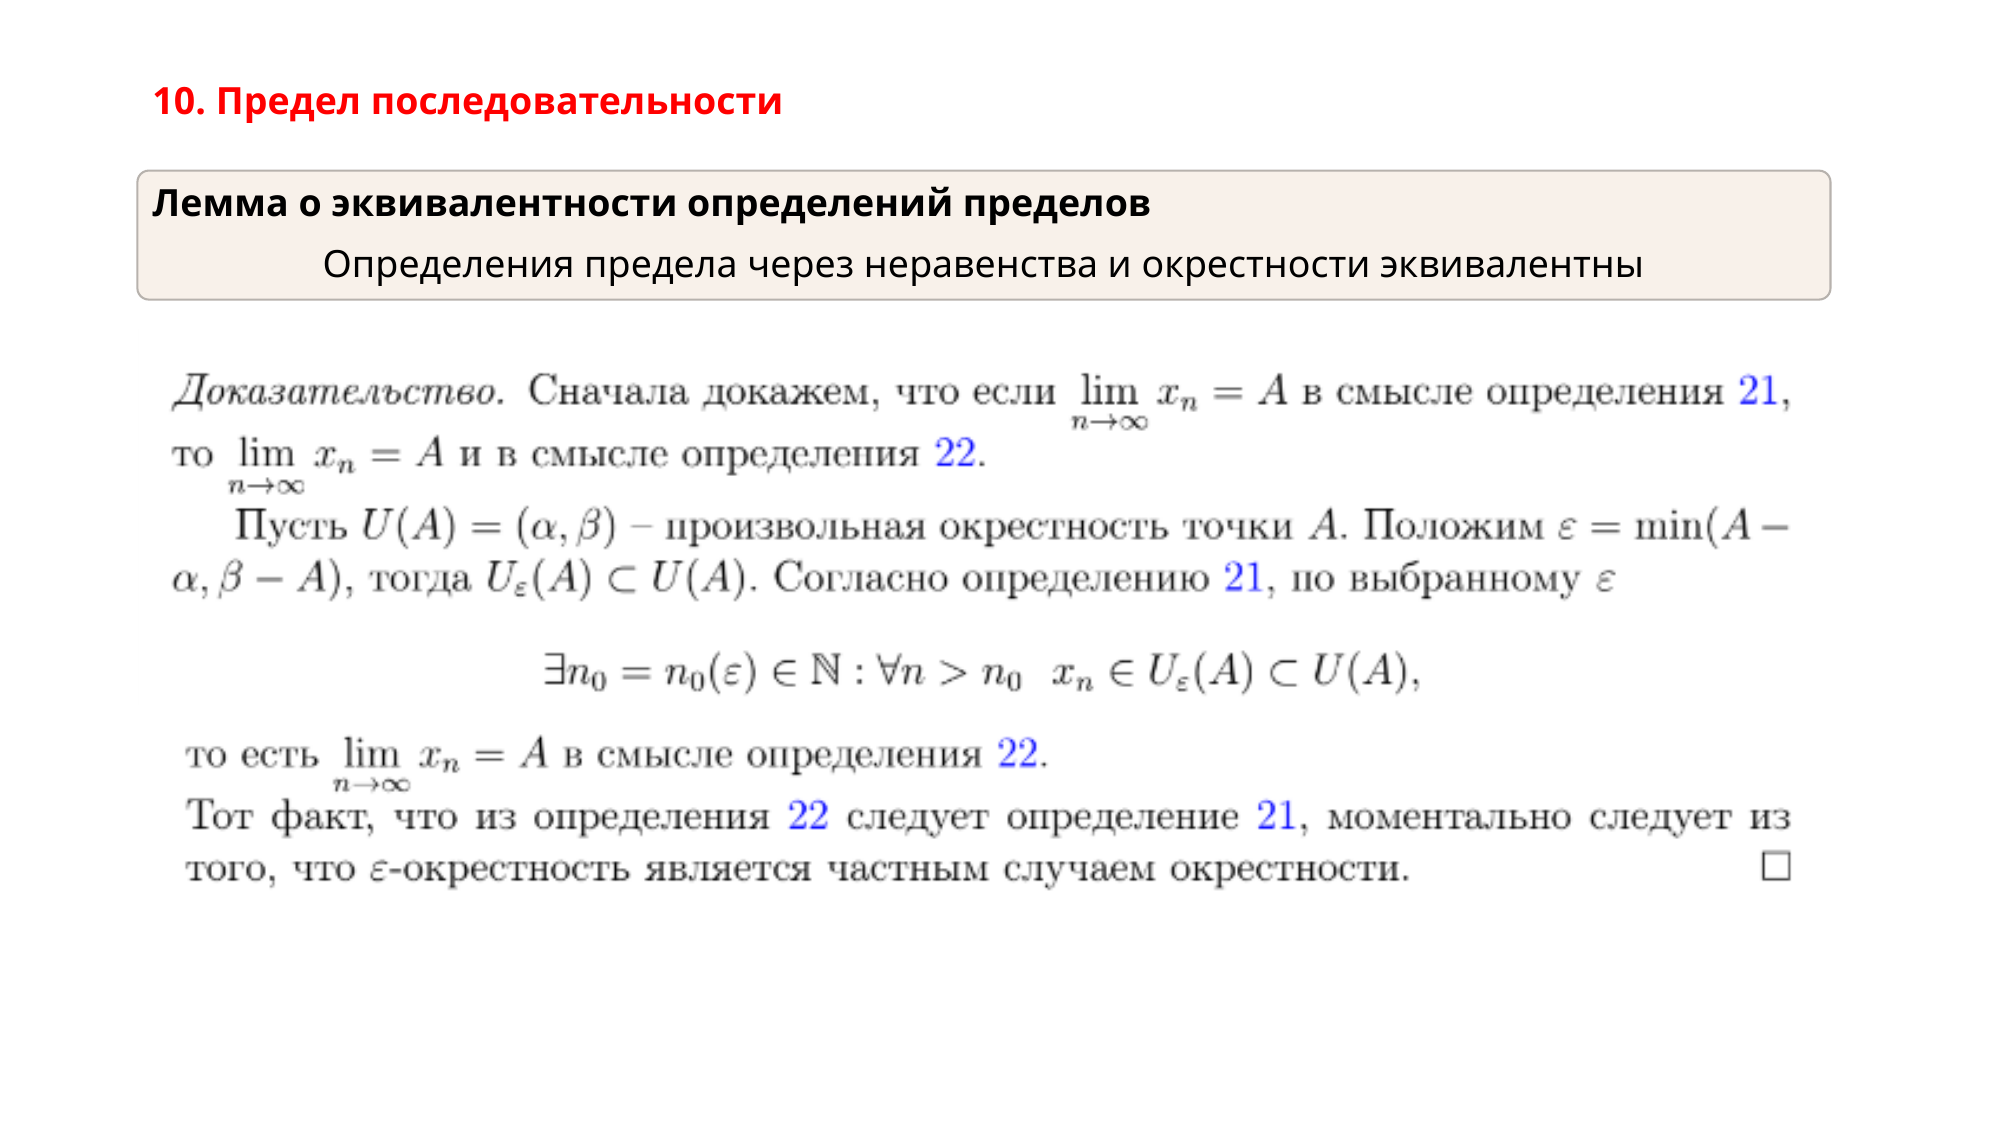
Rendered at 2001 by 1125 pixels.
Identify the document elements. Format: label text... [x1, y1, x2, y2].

text_box Лемма о эквивалентности определений пределов Определения предела через неравенства и окрестности эквивалентны [137, 170, 1831, 300]
title 10. Предел последовательности [137, 65, 1863, 141]
picture [137, 329, 1831, 900]
